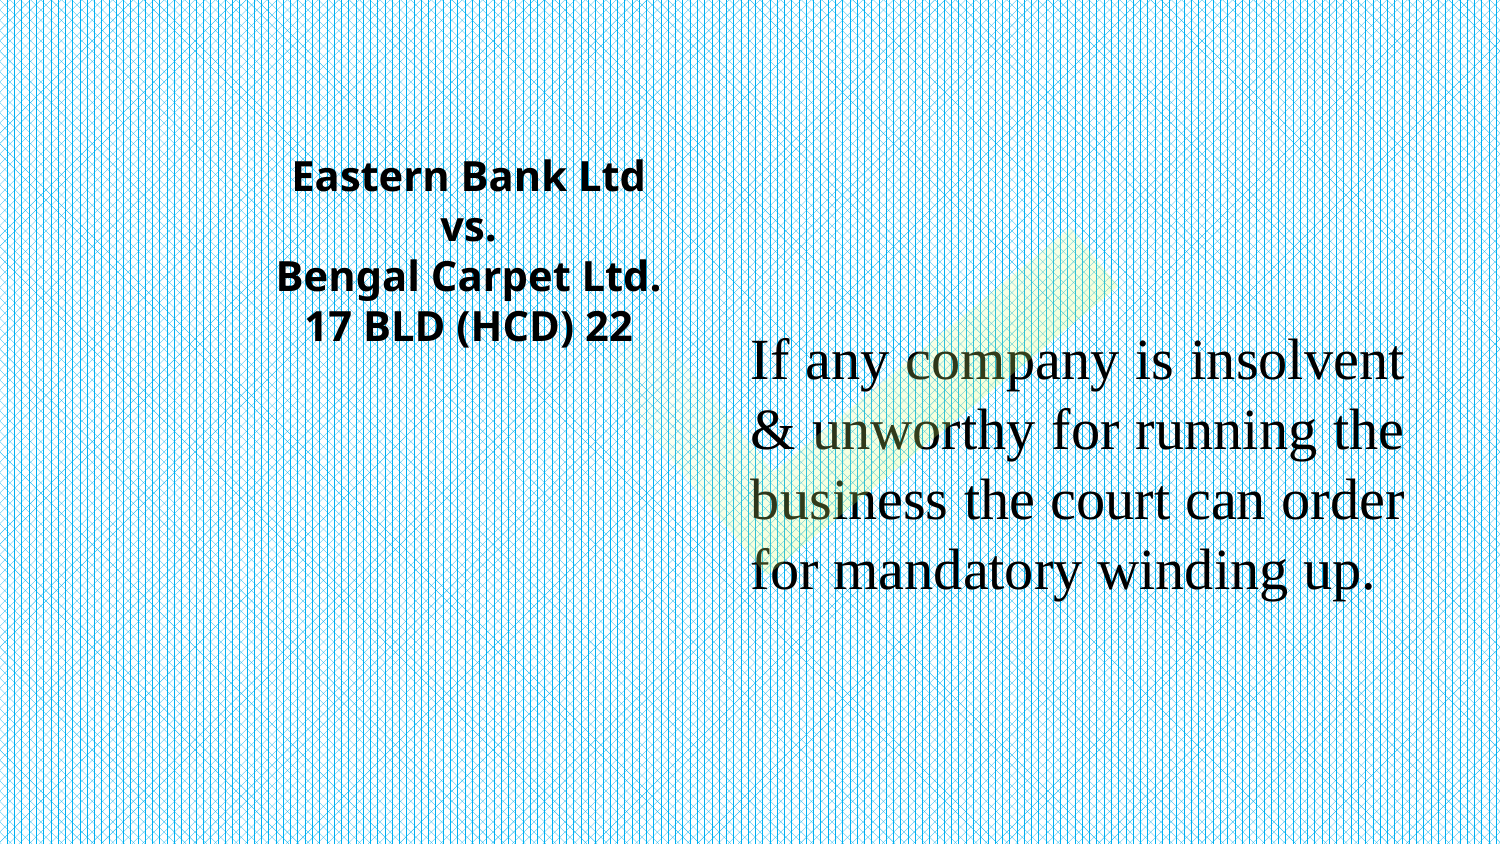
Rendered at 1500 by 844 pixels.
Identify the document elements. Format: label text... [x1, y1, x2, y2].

text_box Eastern Bank Ltd vs. Bengal Carpet Ltd. 17 BLD (HCD) 22 [0, 142, 938, 358]
text_box If any company is insolvent & unworthy for running the business the court can order for mandatory winding up. [736, 313, 1420, 609]
text_box [598, 227, 1118, 575]
